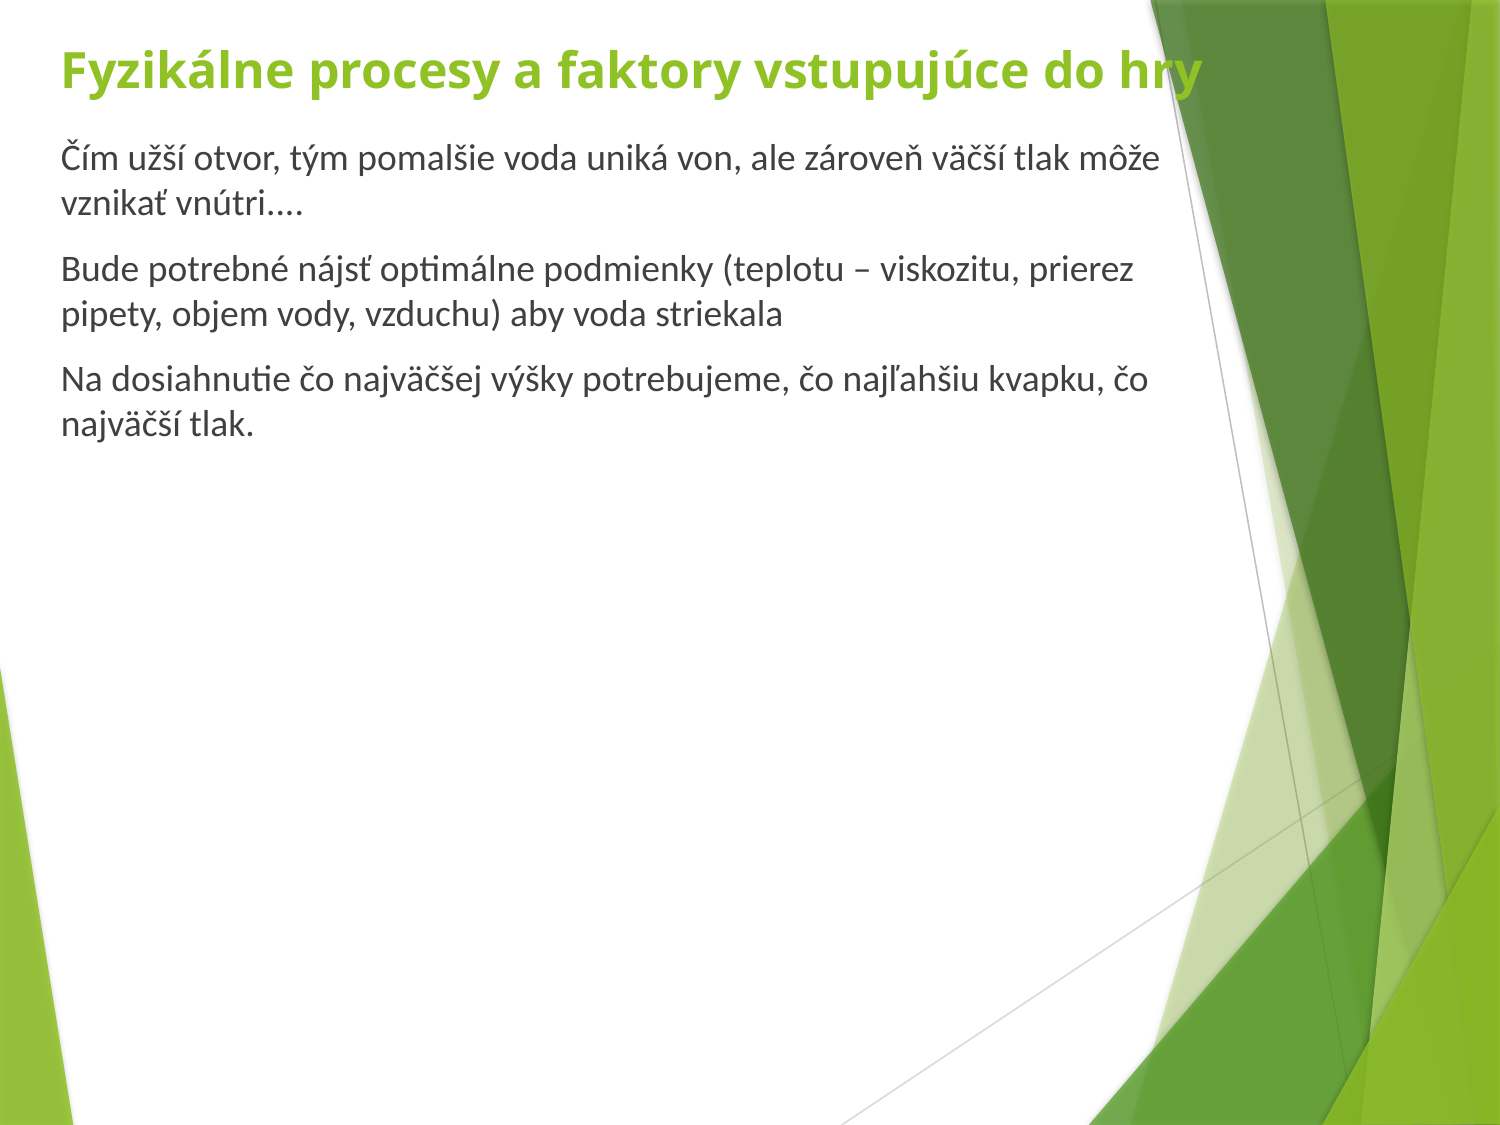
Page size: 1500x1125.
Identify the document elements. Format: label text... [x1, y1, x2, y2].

list Čím užší otvor, tým pomalšie voda uniká von, ale zároveň väčší tlak môže vznikať vnútri.... Bude potrebné nájsť optimálne podmienky (teplotu – viskozitu, prierez pipety, objem vody, vzduchu) aby voda striekala Na dosiahnutie čo najväčšej výšky potrebujeme, čo najľahšiu kvapku, čo najväčší tlak. [45, 125, 1185, 1035]
title Fyzikálne procesy a faktory vstupujúce do hry [45, 30, 1223, 107]
